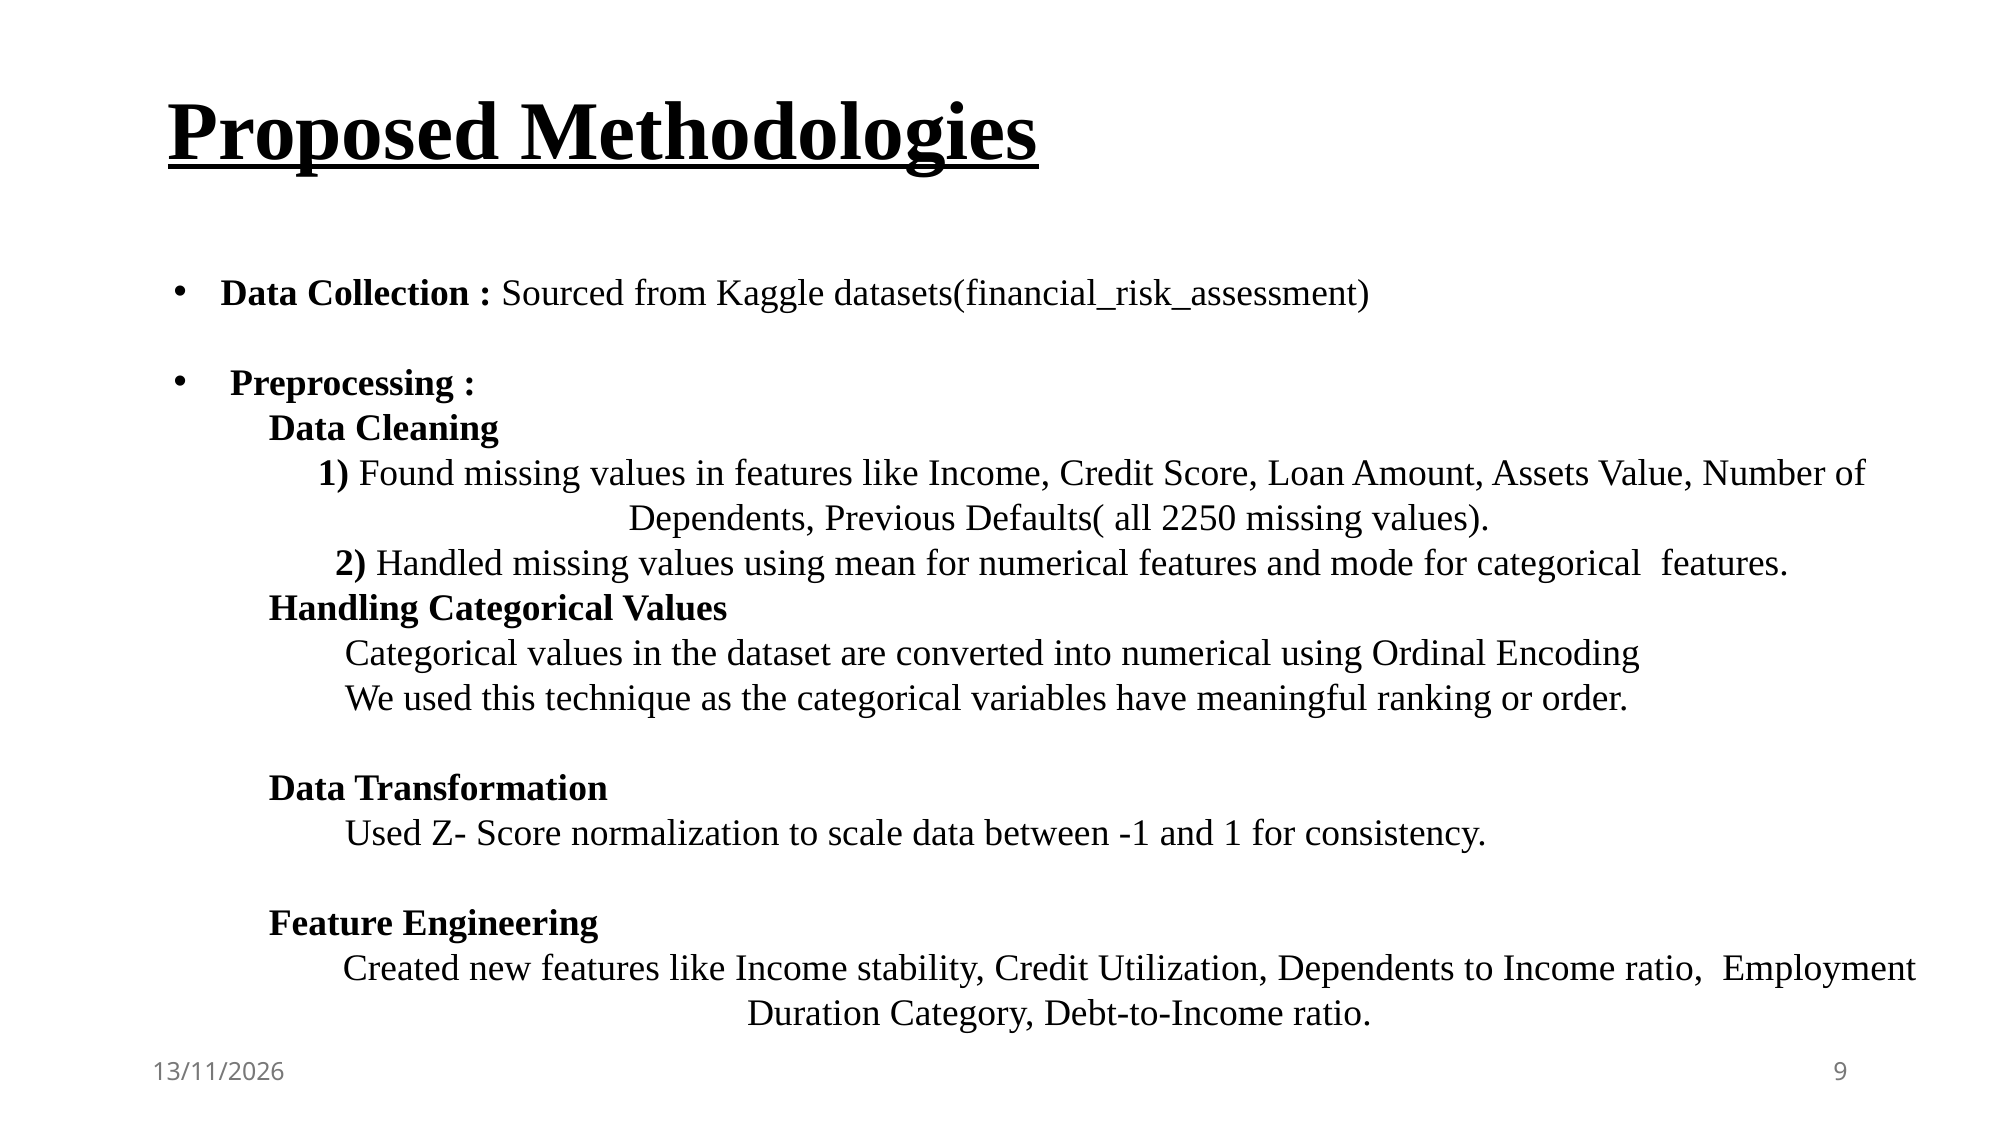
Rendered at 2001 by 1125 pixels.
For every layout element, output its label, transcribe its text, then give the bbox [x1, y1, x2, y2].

text_box Proposed Methodologies [153, 68, 1055, 184]
text_box Data Collection : Sourced from Kaggle datasets(financial_risk_assessment) Preprocessing : Data Cleaning 1) Found missing values in features like Income, Credit Score, Loan Amount, Assets Value, Number of Dependents, Previous Defaults( all 2250 missing values). 2) Handled missing values using mean for numerical features and mode for categorical features. Handling Categorical Values Categorical values in the dataset are converted into numerical using Ordinal Encoding We used this technique as the categorical variables have meaningful ranking or order. Data Transformation Used Z- Score normalization to scale data between -1 and 1 for consistency. Feature Engineering Created new features like Income stability, Credit Utilization, Dependents to Income ratio, Employment Duration Category, Debt-to-Income ratio. [158, 260, 1961, 1041]
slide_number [137, 1042, 588, 1103]
slide_number 9 [1412, 1042, 1863, 1103]
